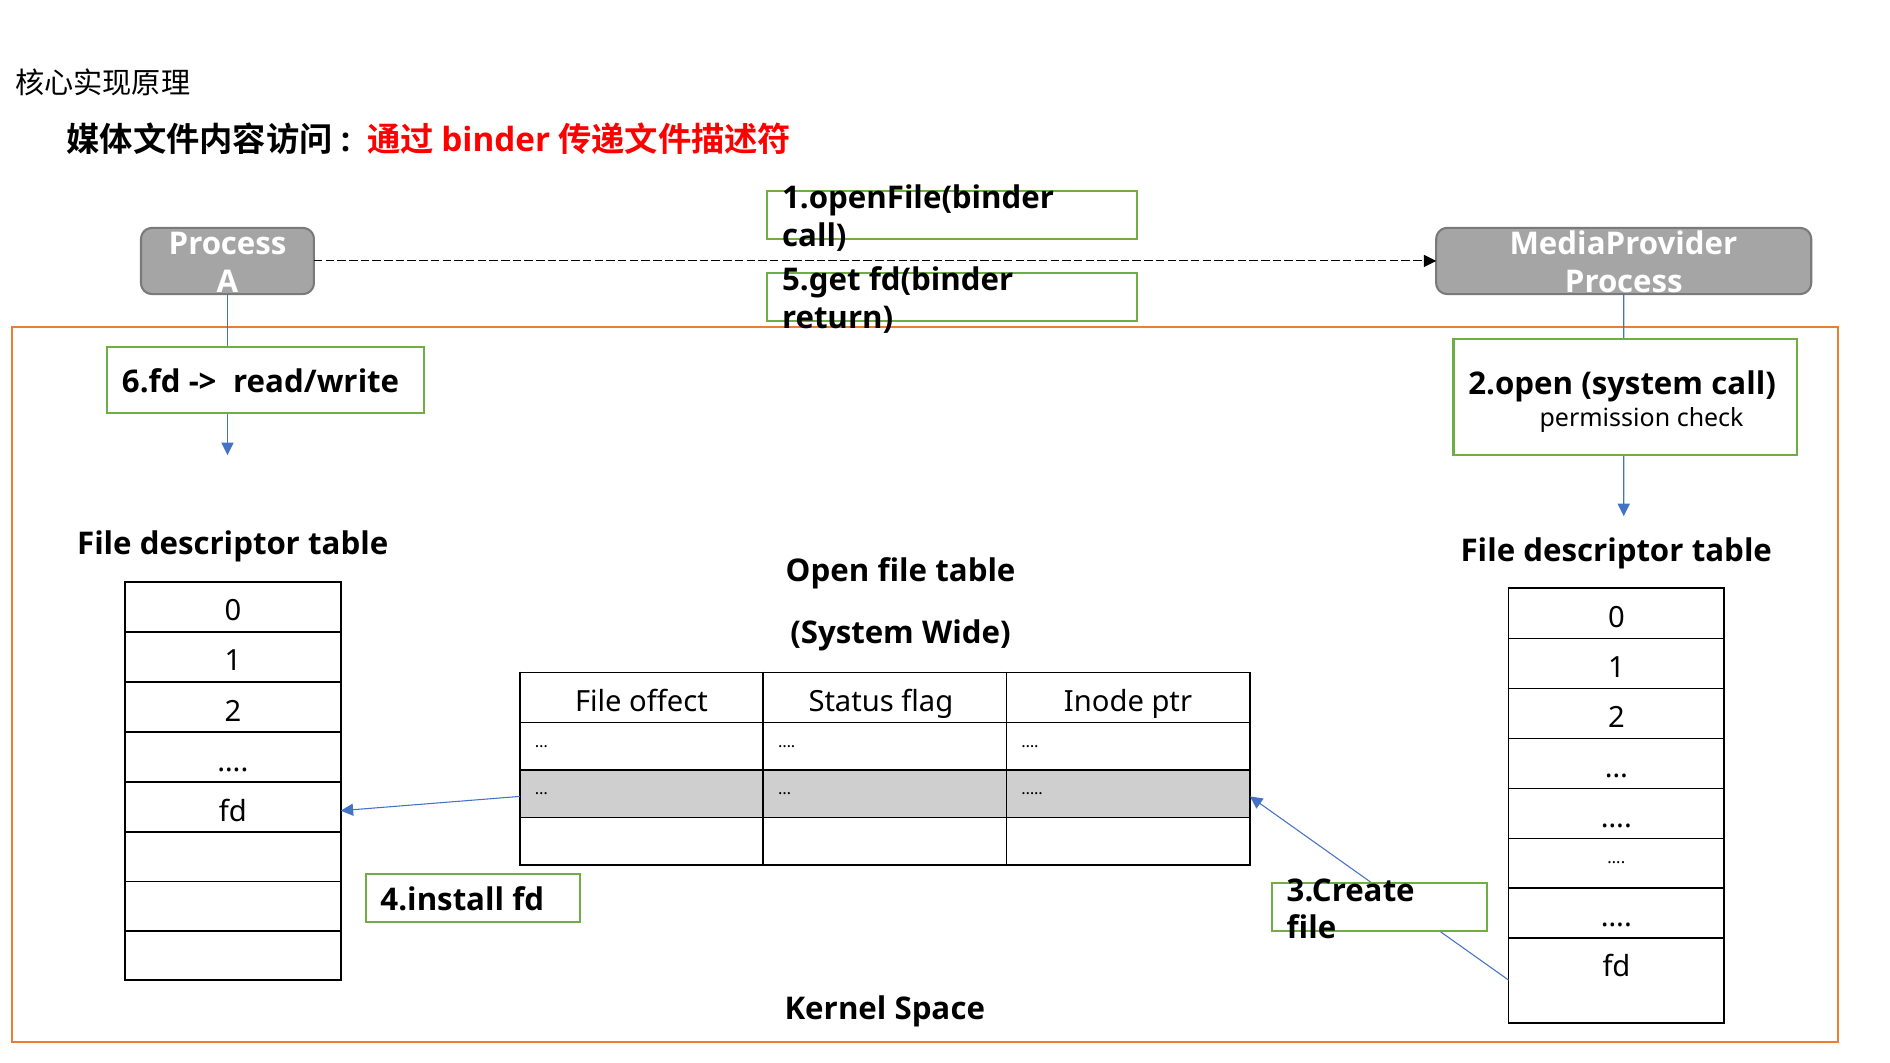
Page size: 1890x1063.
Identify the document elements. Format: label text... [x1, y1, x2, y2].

table_cell 1 [1509, 639, 1723, 688]
table_cell fd [1509, 939, 1723, 1022]
table_header Inode ptr [1007, 673, 1249, 722]
table_cell …. [1509, 839, 1723, 887]
table_cell [1007, 818, 1249, 864]
table_header 0 [126, 583, 340, 631]
table_cell [126, 932, 340, 979]
table_cell …. [126, 733, 340, 781]
slide_number [1334, 1006, 1838, 1042]
text_box 媒体文件内容访问: 通过binder传递文件描述符 [52, 110, 1540, 166]
table_cell [126, 882, 340, 930]
table_cell [521, 818, 762, 864]
table_header 0 [1509, 589, 1723, 638]
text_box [340, 796, 520, 811]
text_box Kernel Space [769, 980, 1000, 1033]
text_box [1249, 796, 1509, 981]
table_cell 2 [126, 683, 340, 731]
table_cell [126, 833, 340, 881]
table_header Status flag [764, 673, 1006, 722]
table_cell … [521, 723, 762, 769]
text_box File descriptor table [1445, 522, 1788, 575]
table_cell …. [1007, 723, 1249, 769]
table_cell … [1509, 739, 1723, 788]
table_cell ….. [1007, 771, 1249, 817]
text_box 2.open (system call) permission check [1624, 338, 1798, 456]
text_box Process A [139, 226, 315, 296]
table_cell 1 [126, 633, 340, 681]
text_box 2.open (system call) permission check [1452, 338, 1623, 456]
text_box [11, 326, 1839, 1043]
title 核心实现原理 [0, 56, 893, 100]
table_cell …. [1509, 889, 1723, 937]
table_cell [764, 818, 1006, 864]
text_box Open file table [770, 542, 1031, 595]
table_cell 2 [1509, 689, 1723, 738]
table_cell …. [764, 723, 1006, 769]
table_cell …. [1509, 789, 1723, 838]
table_cell fd [126, 783, 340, 831]
text_box File descriptor table [62, 516, 404, 569]
text_box 5.get fd(binder return) [766, 272, 1138, 322]
table_cell … [521, 771, 762, 817]
table_header File offect [521, 673, 762, 722]
text_box (System Wide) [775, 605, 1026, 658]
table_cell … [764, 771, 1006, 817]
text_box 1.openFile(binder call) [766, 190, 1138, 240]
text_box 6.fd -> read/write [106, 346, 227, 414]
text_box 6.fd -> read/write [228, 346, 425, 414]
text_box MediaProvider Process [1435, 226, 1813, 296]
text_box 4.install fd [365, 873, 581, 923]
